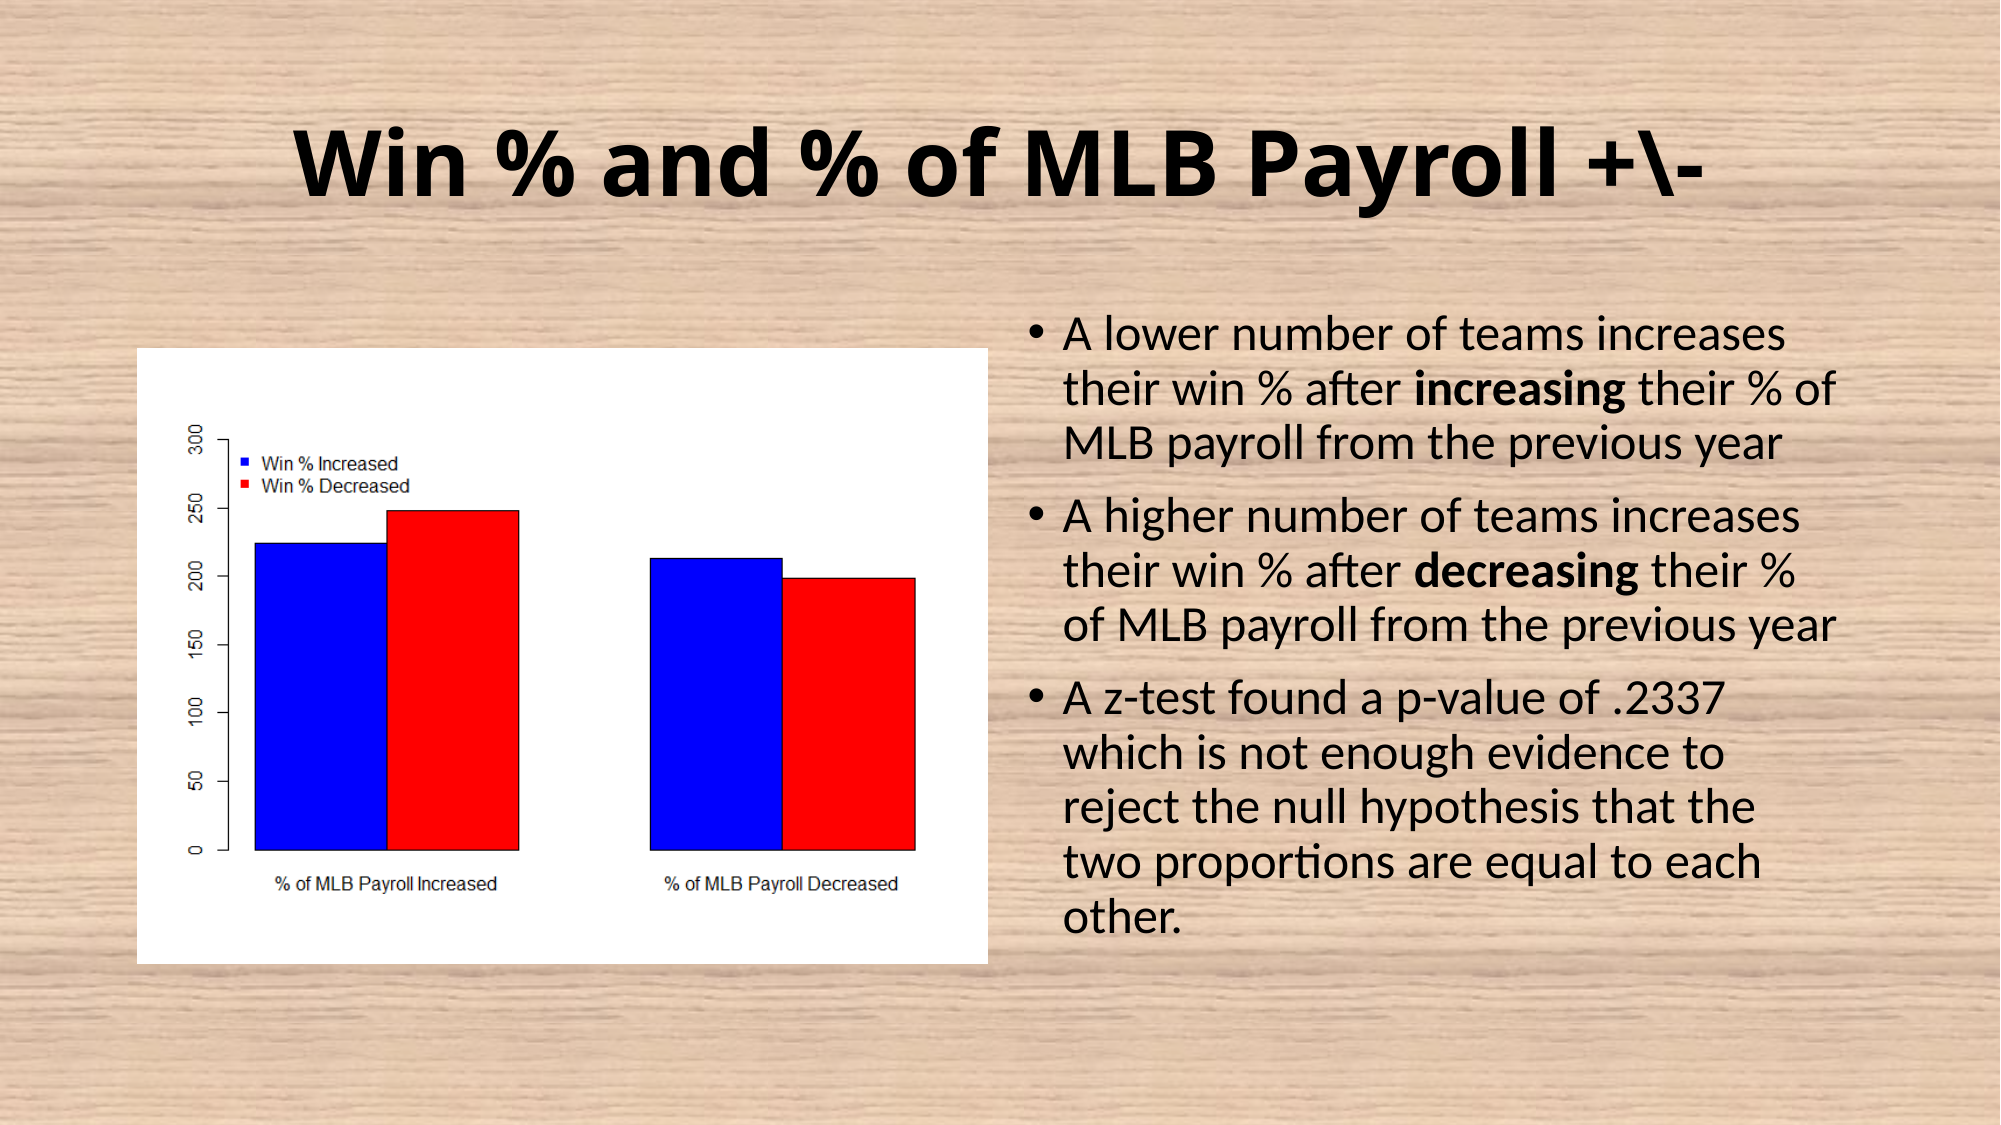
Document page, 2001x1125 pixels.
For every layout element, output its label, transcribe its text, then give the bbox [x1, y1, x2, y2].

title Win % and % of MLB Payroll +\- [137, 58, 1863, 276]
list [137, 348, 988, 964]
list A lower number of teams increases their win % after increasing their % of MLB payroll from the previous year A higher number of teams increases their win % after decreasing their % of MLB payroll from the previous year A z-test found a p-value of .2337 which is not enough evidence to reject the null hypothesis that the two proportions are equal to each other. [1012, 299, 1863, 1014]
